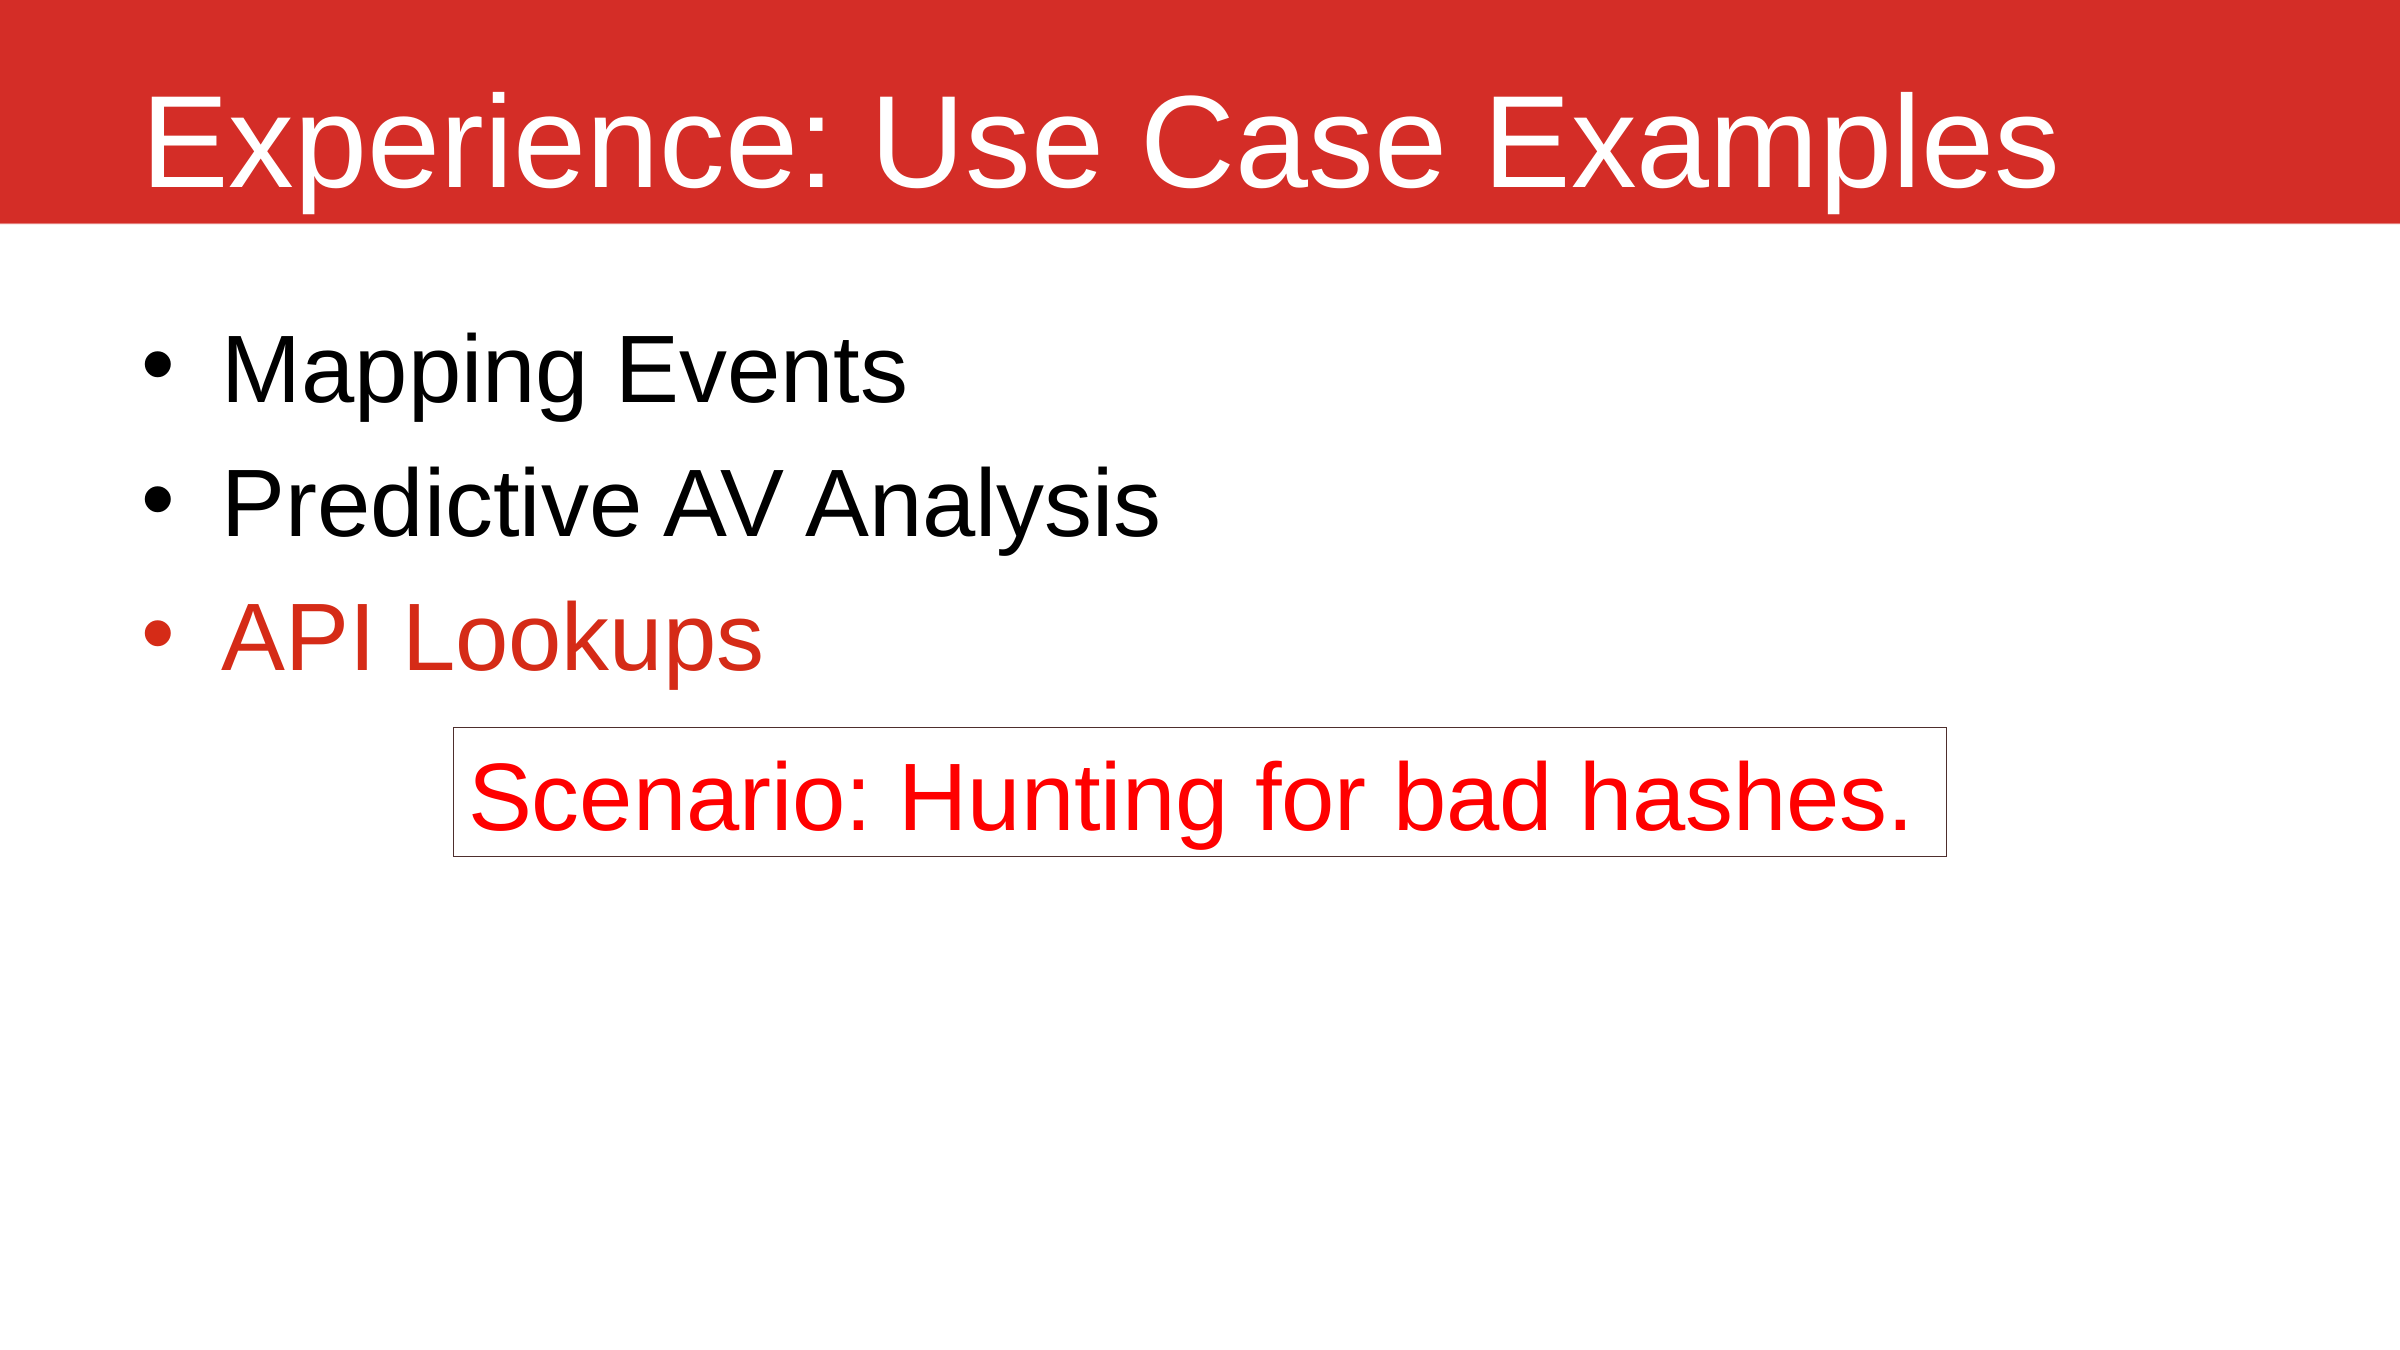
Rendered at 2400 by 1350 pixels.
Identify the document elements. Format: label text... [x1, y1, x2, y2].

list Mapping Events Predictive AV Analysis API Lookups [120, 295, 2280, 726]
picture [0, 0, 2400, 1350]
text_box Scenario: Hunting for bad hashes. [453, 727, 1947, 857]
title Experience: Use Case Examples [120, 0, 2280, 270]
